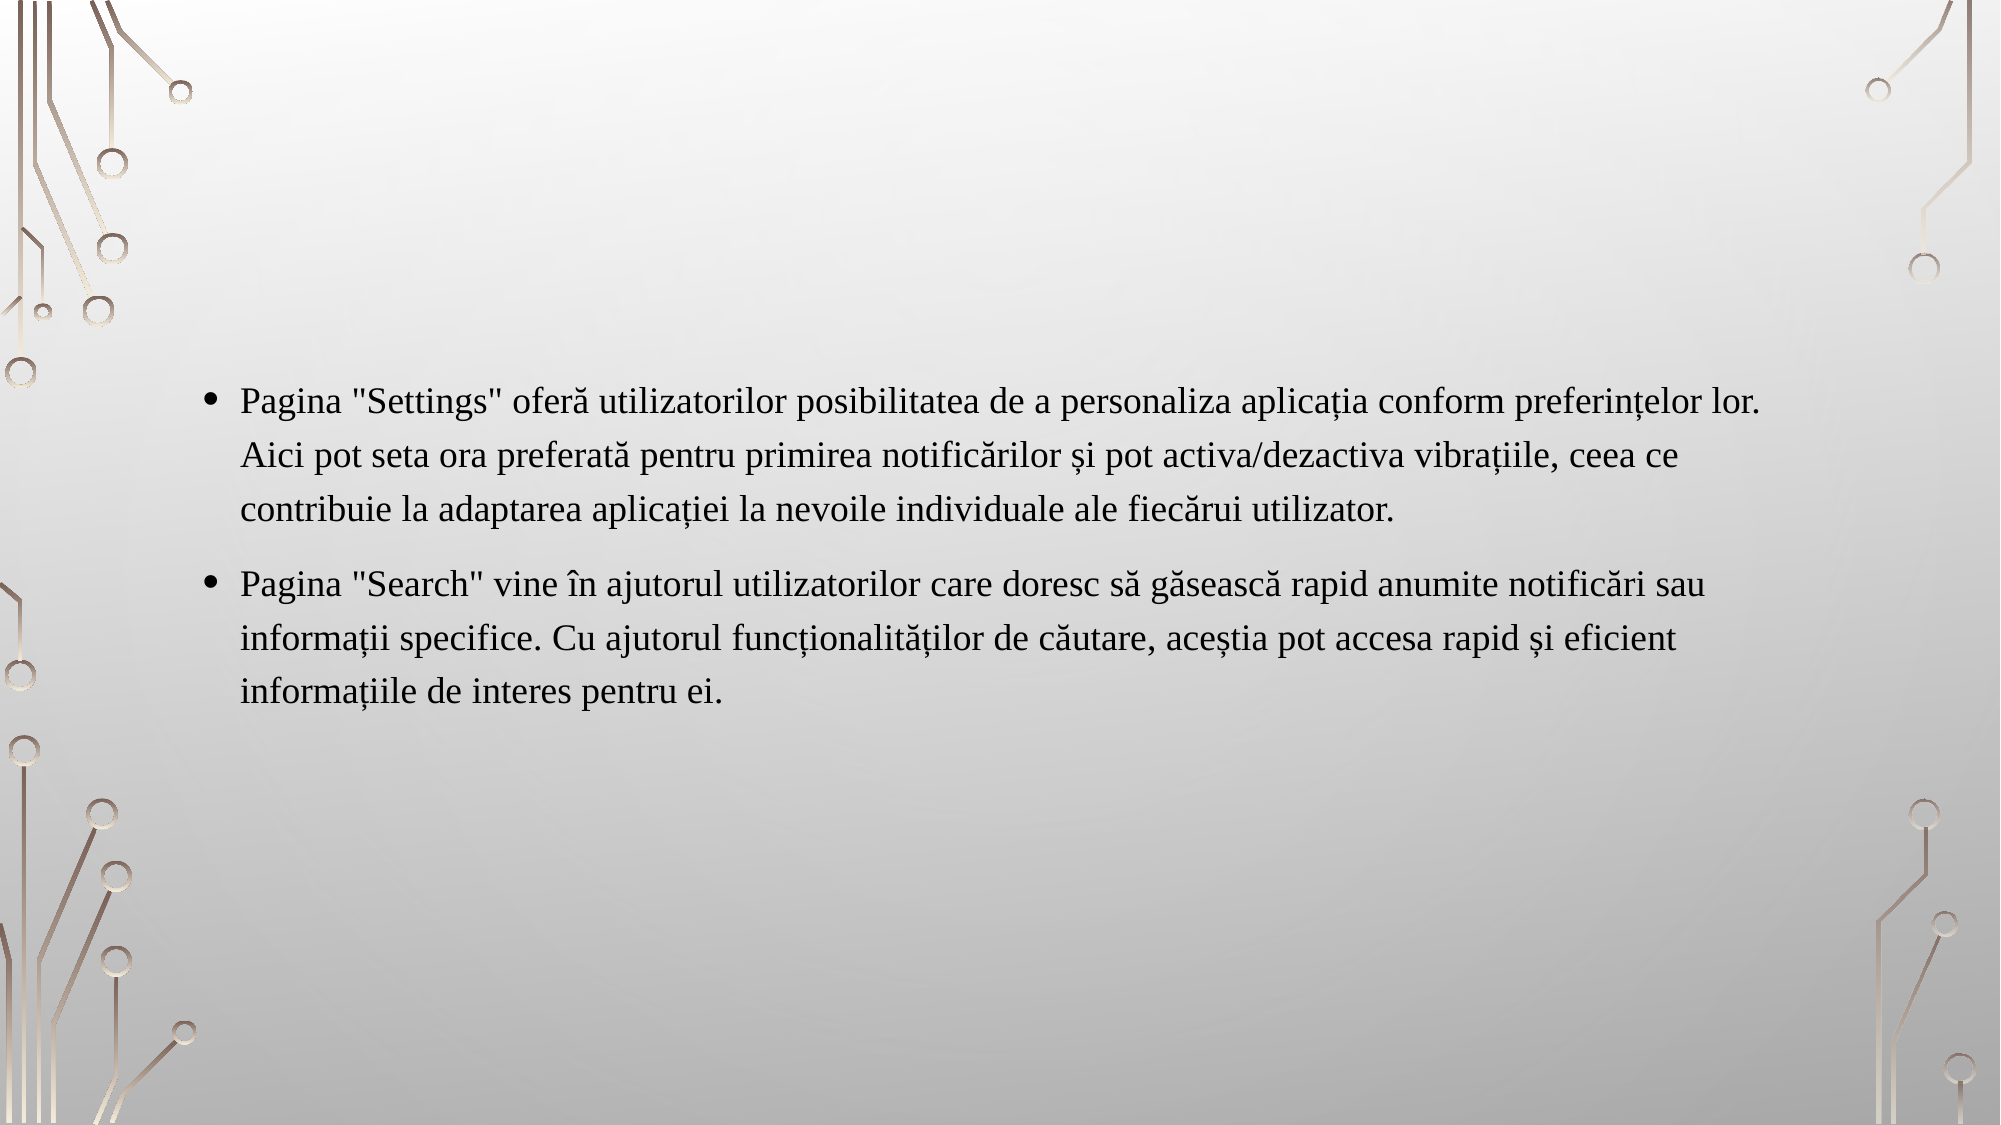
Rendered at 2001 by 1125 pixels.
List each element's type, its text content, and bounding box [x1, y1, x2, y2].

list Pagina "Settings" oferă utilizatorilor posibilitatea de a personaliza aplicația conform preferințelor lor. Aici pot seta ora preferată pentru primirea notificărilor și pot activa/dezactiva vibrațiile, ceea ce contribuie la adaptarea aplicației la nevoile individuale ale fiecărui utilizator. Pagina "Search" vine în ajutorul utilizatorilor care doresc să găsească rapid anumite notificări sau informații specifice. Cu ajutorul funcționalităților de căutare, aceștia pot accesa rapid și eficient informațiile de interes pentru ei. [187, 359, 1813, 941]
